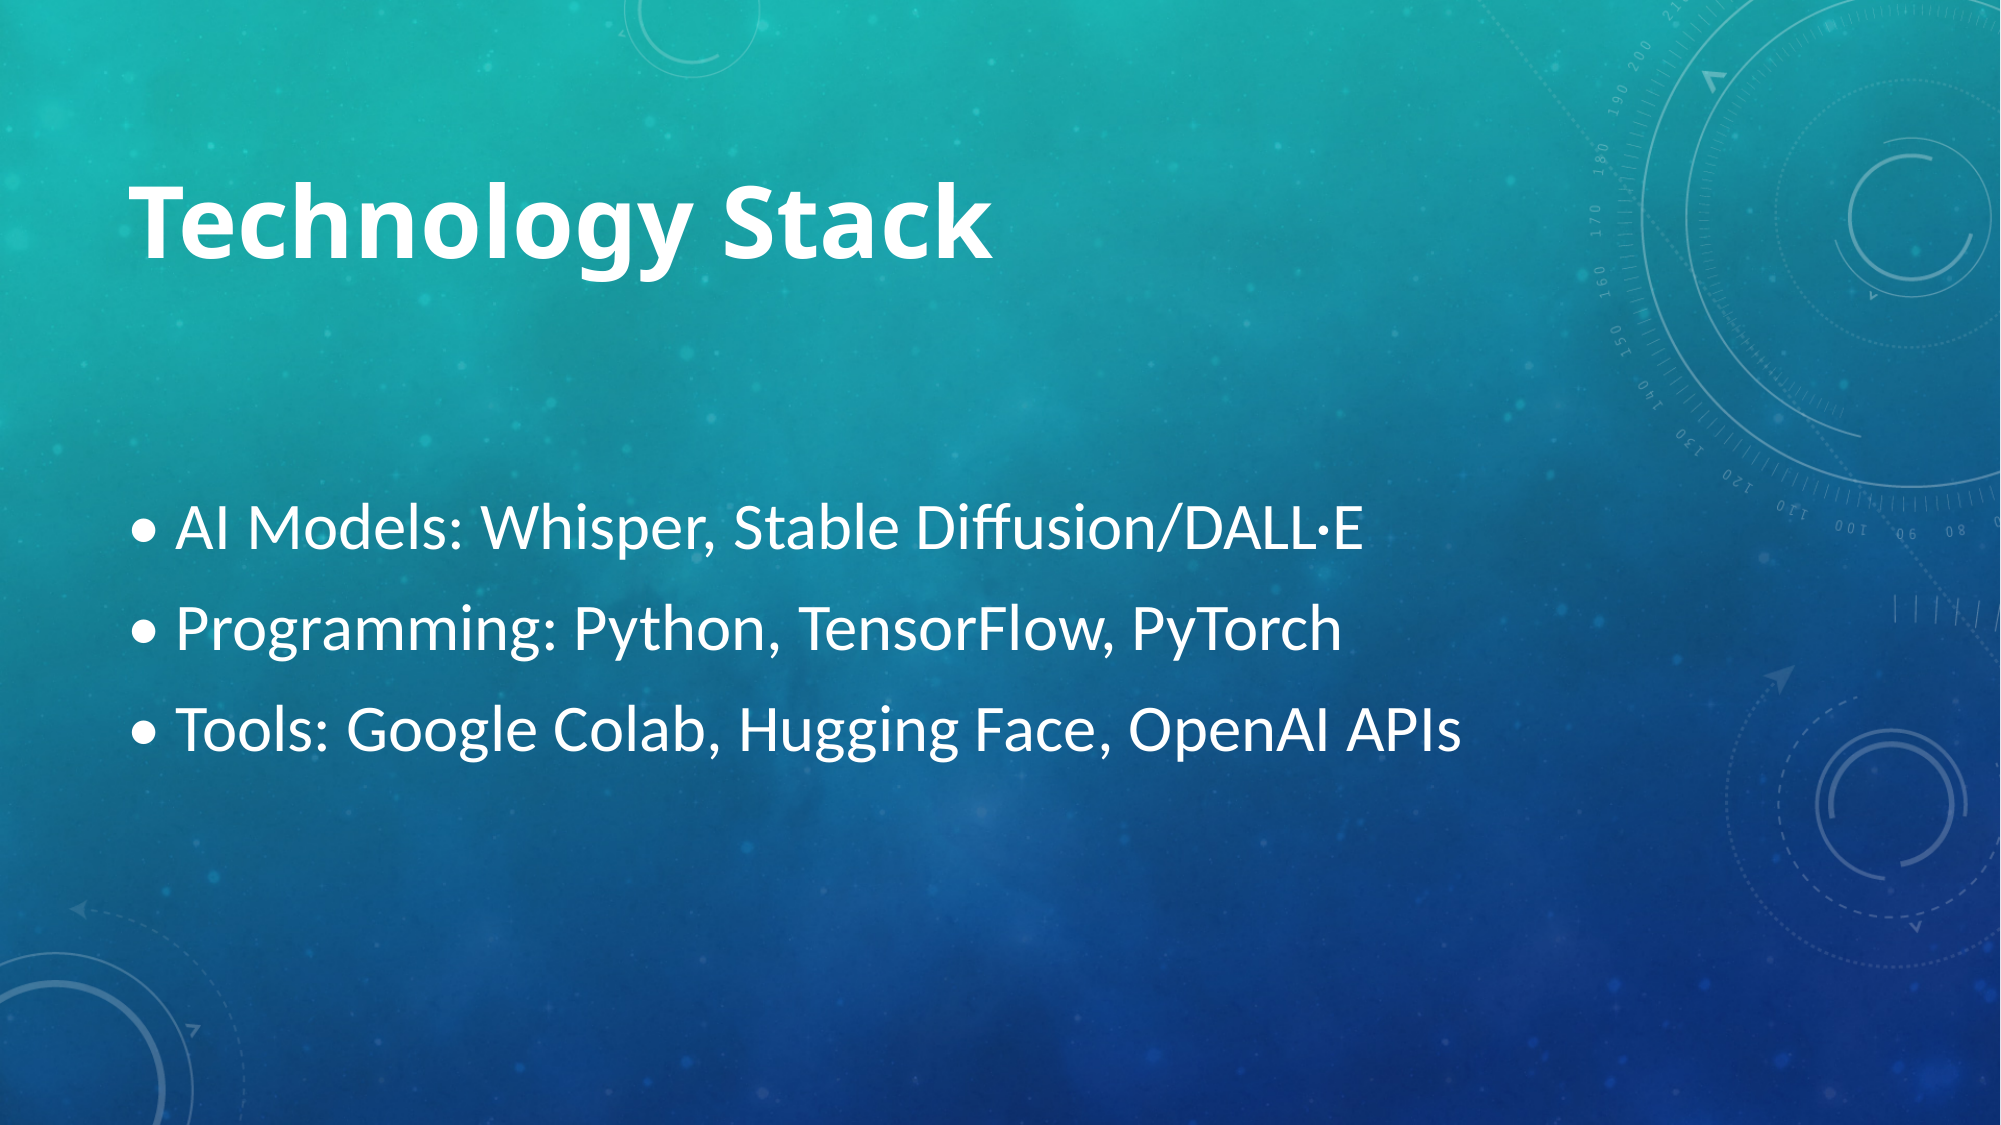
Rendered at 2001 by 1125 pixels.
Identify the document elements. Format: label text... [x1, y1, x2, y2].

picture [0, 0, 2001, 1125]
list • AI Models: Whisper, Stable Diffusion/DALL·E • Programming: Python, TensorFlow, PyTorch • Tools: Google Colab, Hugging Face, OpenAI APIs [112, 399, 1775, 950]
title Technology Stack [112, 99, 1775, 338]
